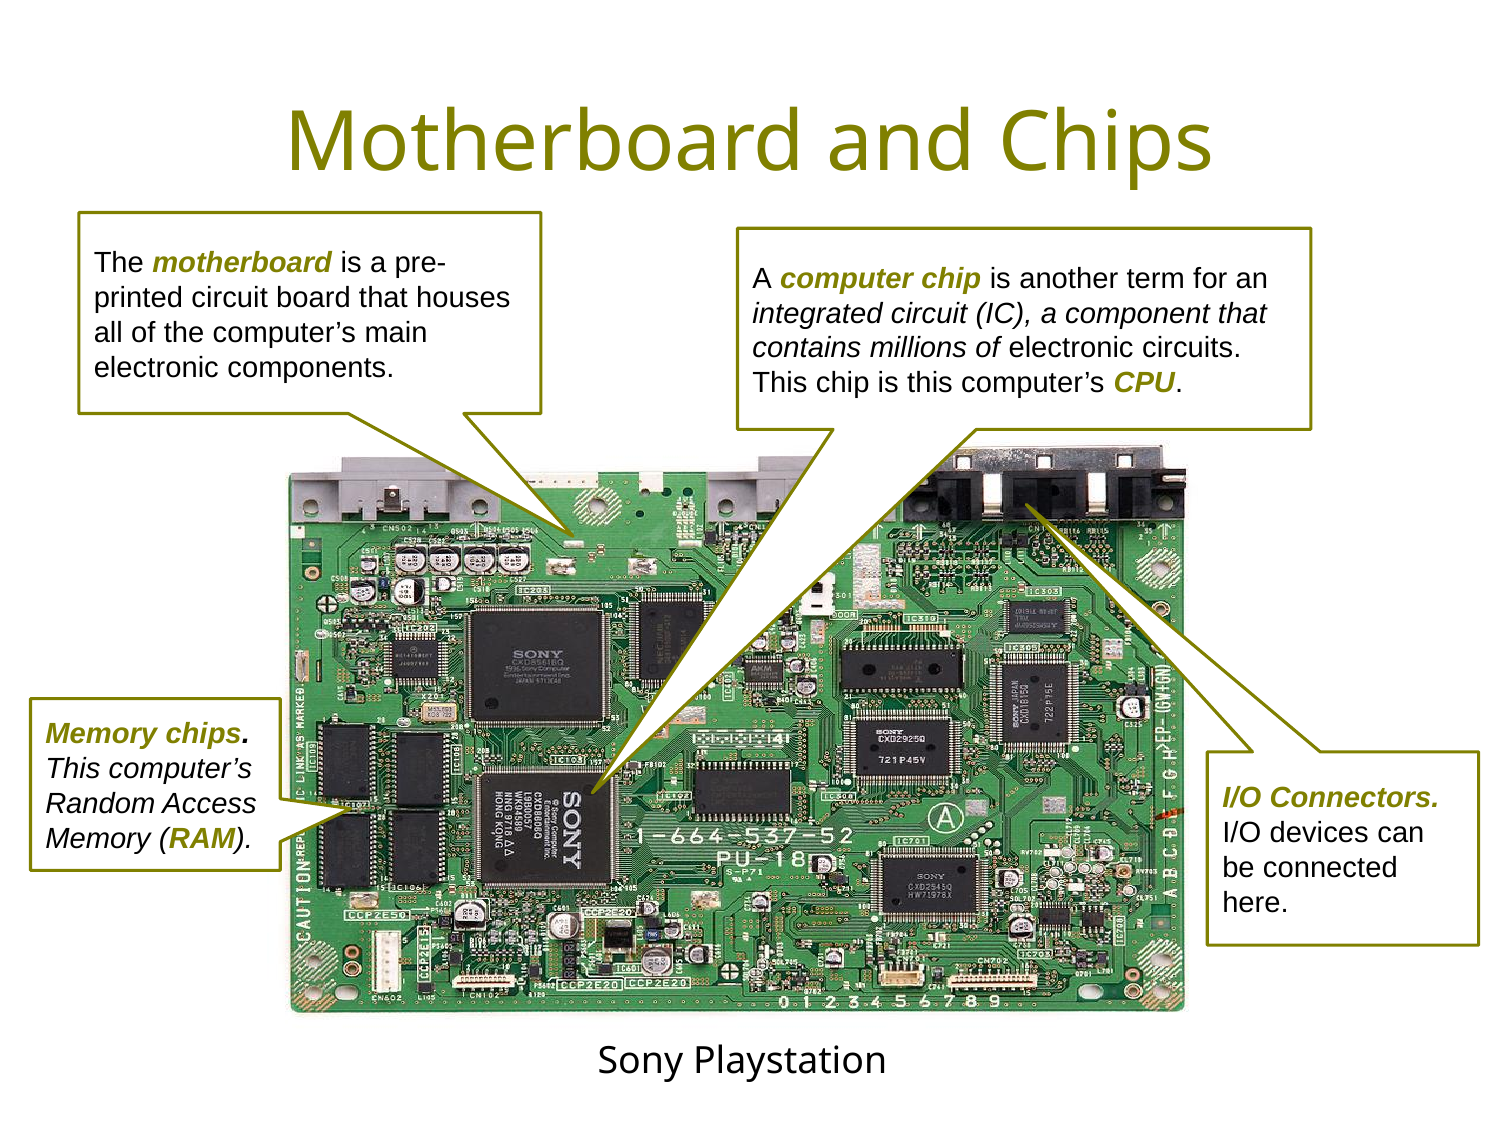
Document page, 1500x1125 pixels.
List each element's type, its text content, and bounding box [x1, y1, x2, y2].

title Motherboard and Chips [112, 62, 1388, 213]
text_box Memory chips. This computer’s Random Access Memory (RAM). [30, 698, 262, 871]
text_box A computer chip is another term for an integrated circuit (IC), a component that contains millions of electronic circuits. This chip is this computer’s CPU. [737, 228, 1311, 439]
picture [267, 440, 1208, 1031]
text_box Sony Playstation [582, 1039, 918, 1086]
text_box I/O Connectors. I/O devices can be connected here. [1213, 661, 1479, 946]
text_box The motherboard is a pre-printed circuit board that houses all of the computer’s main electronic components. [78, 212, 541, 439]
